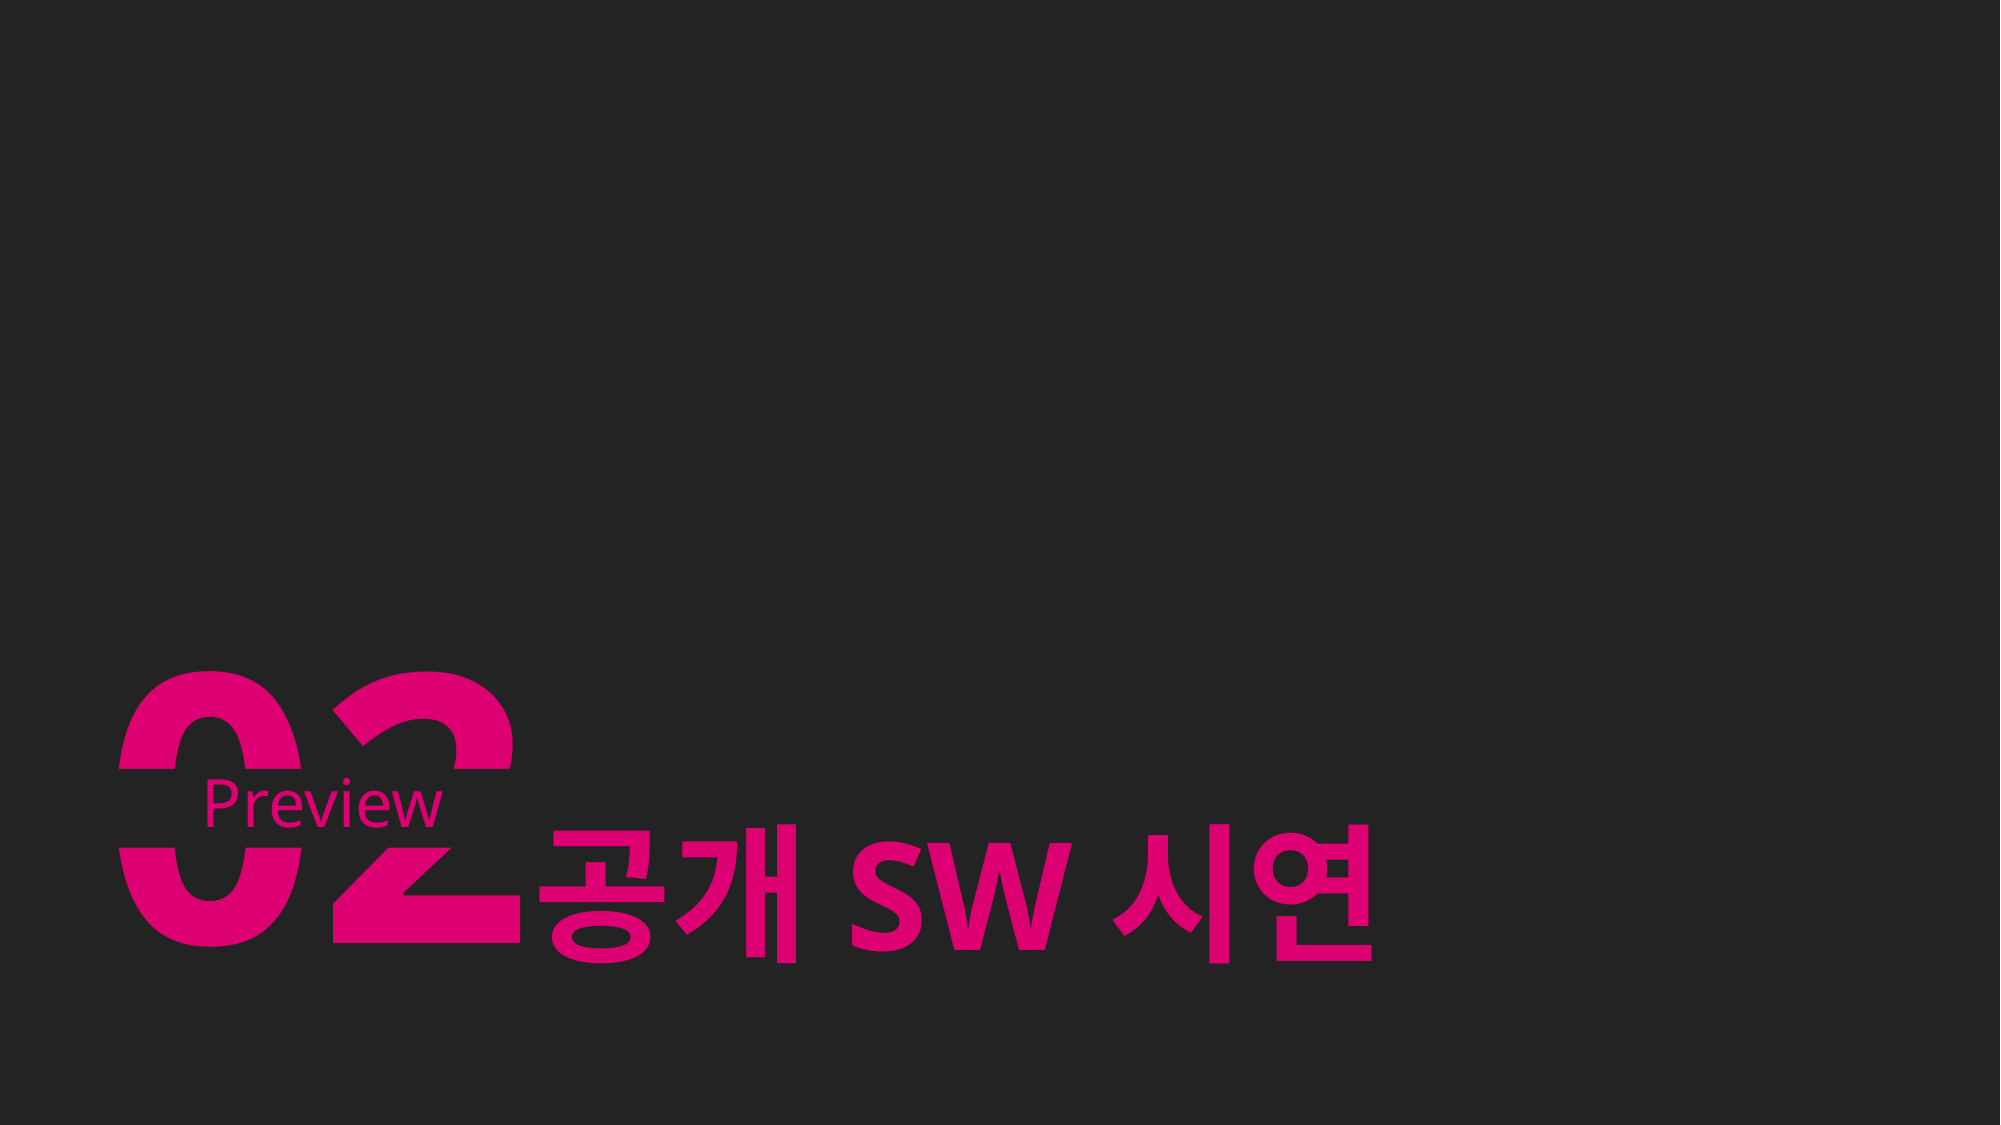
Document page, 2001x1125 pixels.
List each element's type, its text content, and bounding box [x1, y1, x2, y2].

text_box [88, 560, 580, 1031]
text_box 공개SW시연 [580, 792, 1407, 988]
